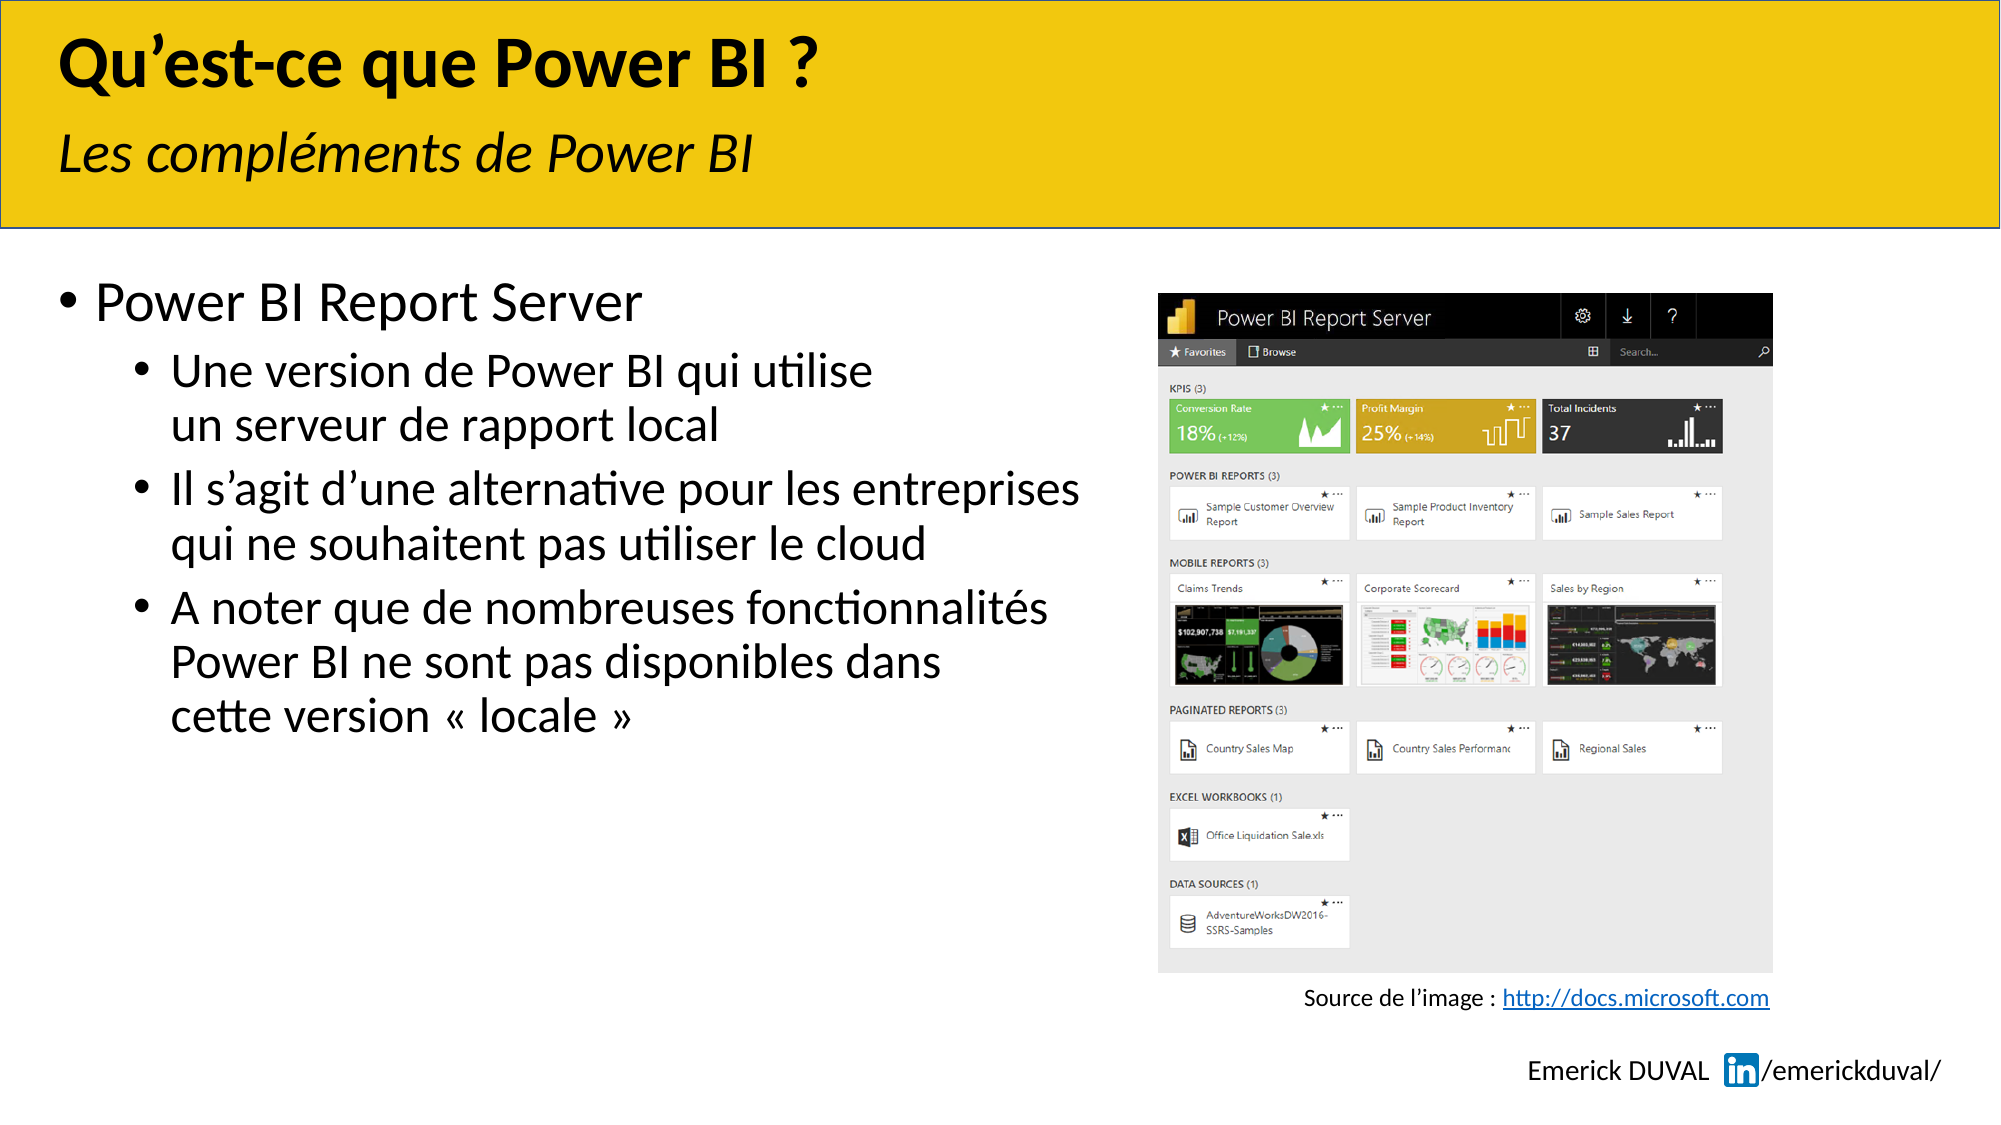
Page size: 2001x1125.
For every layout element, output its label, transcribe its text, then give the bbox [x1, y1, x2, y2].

text_box Source de l’image : http://docs.microsoft.com [1289, 974, 1785, 1019]
picture [1724, 1053, 1759, 1087]
title Qu’est-ce que Power BI ? [43, 16, 1940, 112]
list Power BI Report Server Une version de Power BI qui utilise un serveur de rapport local Il s’agit d’une alternative pour les entreprises qui ne souhaitent pas utiliser le cloud A noter que de nombreuses fonctionnalités Power BI ne sont pas disponibles dans cette version « locale » [43, 263, 1940, 1002]
picture [1158, 293, 1773, 973]
list Les compléments de Power BI [43, 114, 1680, 193]
